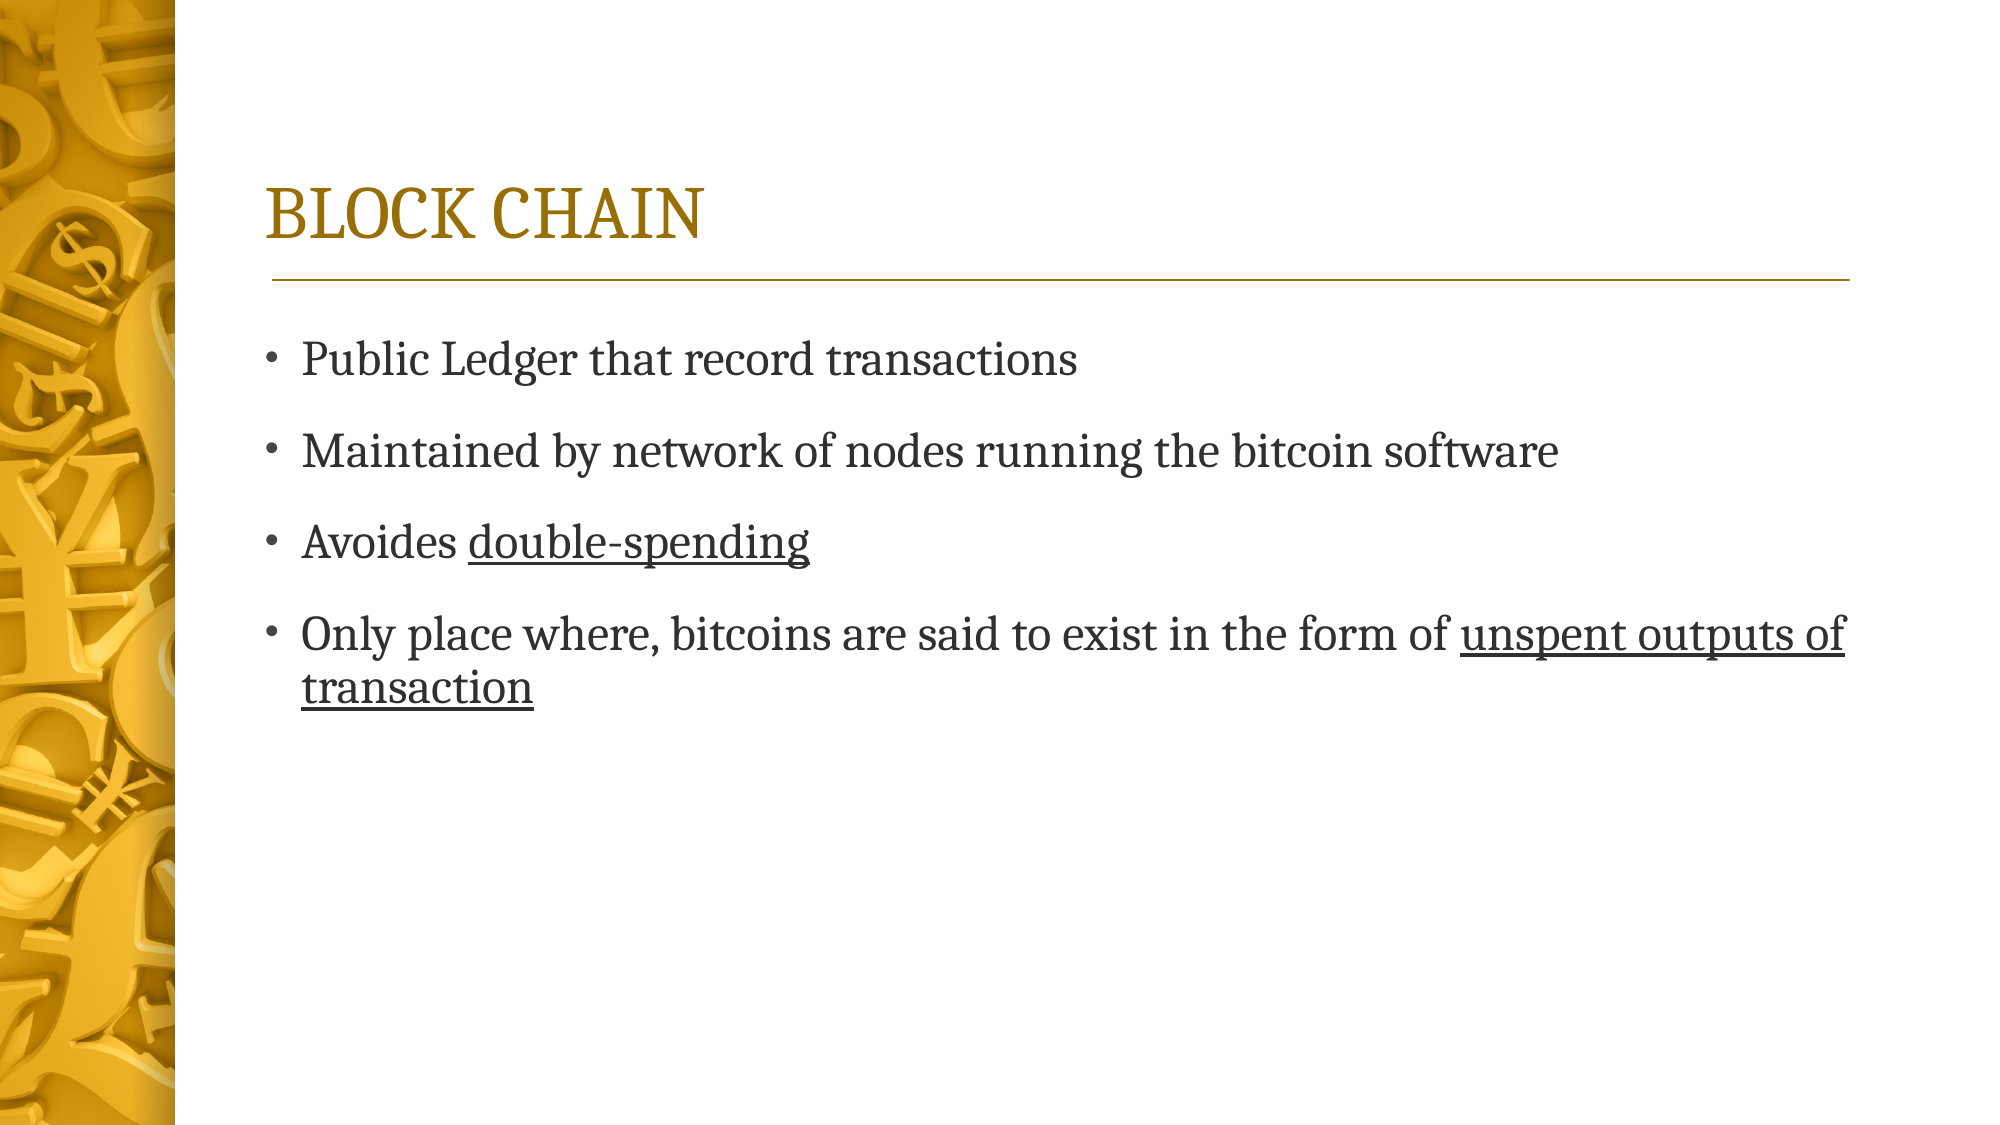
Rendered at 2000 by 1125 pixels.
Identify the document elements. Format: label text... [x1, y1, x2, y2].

list Public Ledger that record transactions Maintained by network of nodes running the bitcoin software Avoides double-spending Only place where, bitcoins are said to exist in the form of unspent outputs of transaction [249, 324, 1863, 1012]
title BLOCK CHAIN [249, 62, 1863, 263]
picture [0, 0, 175, 1125]
